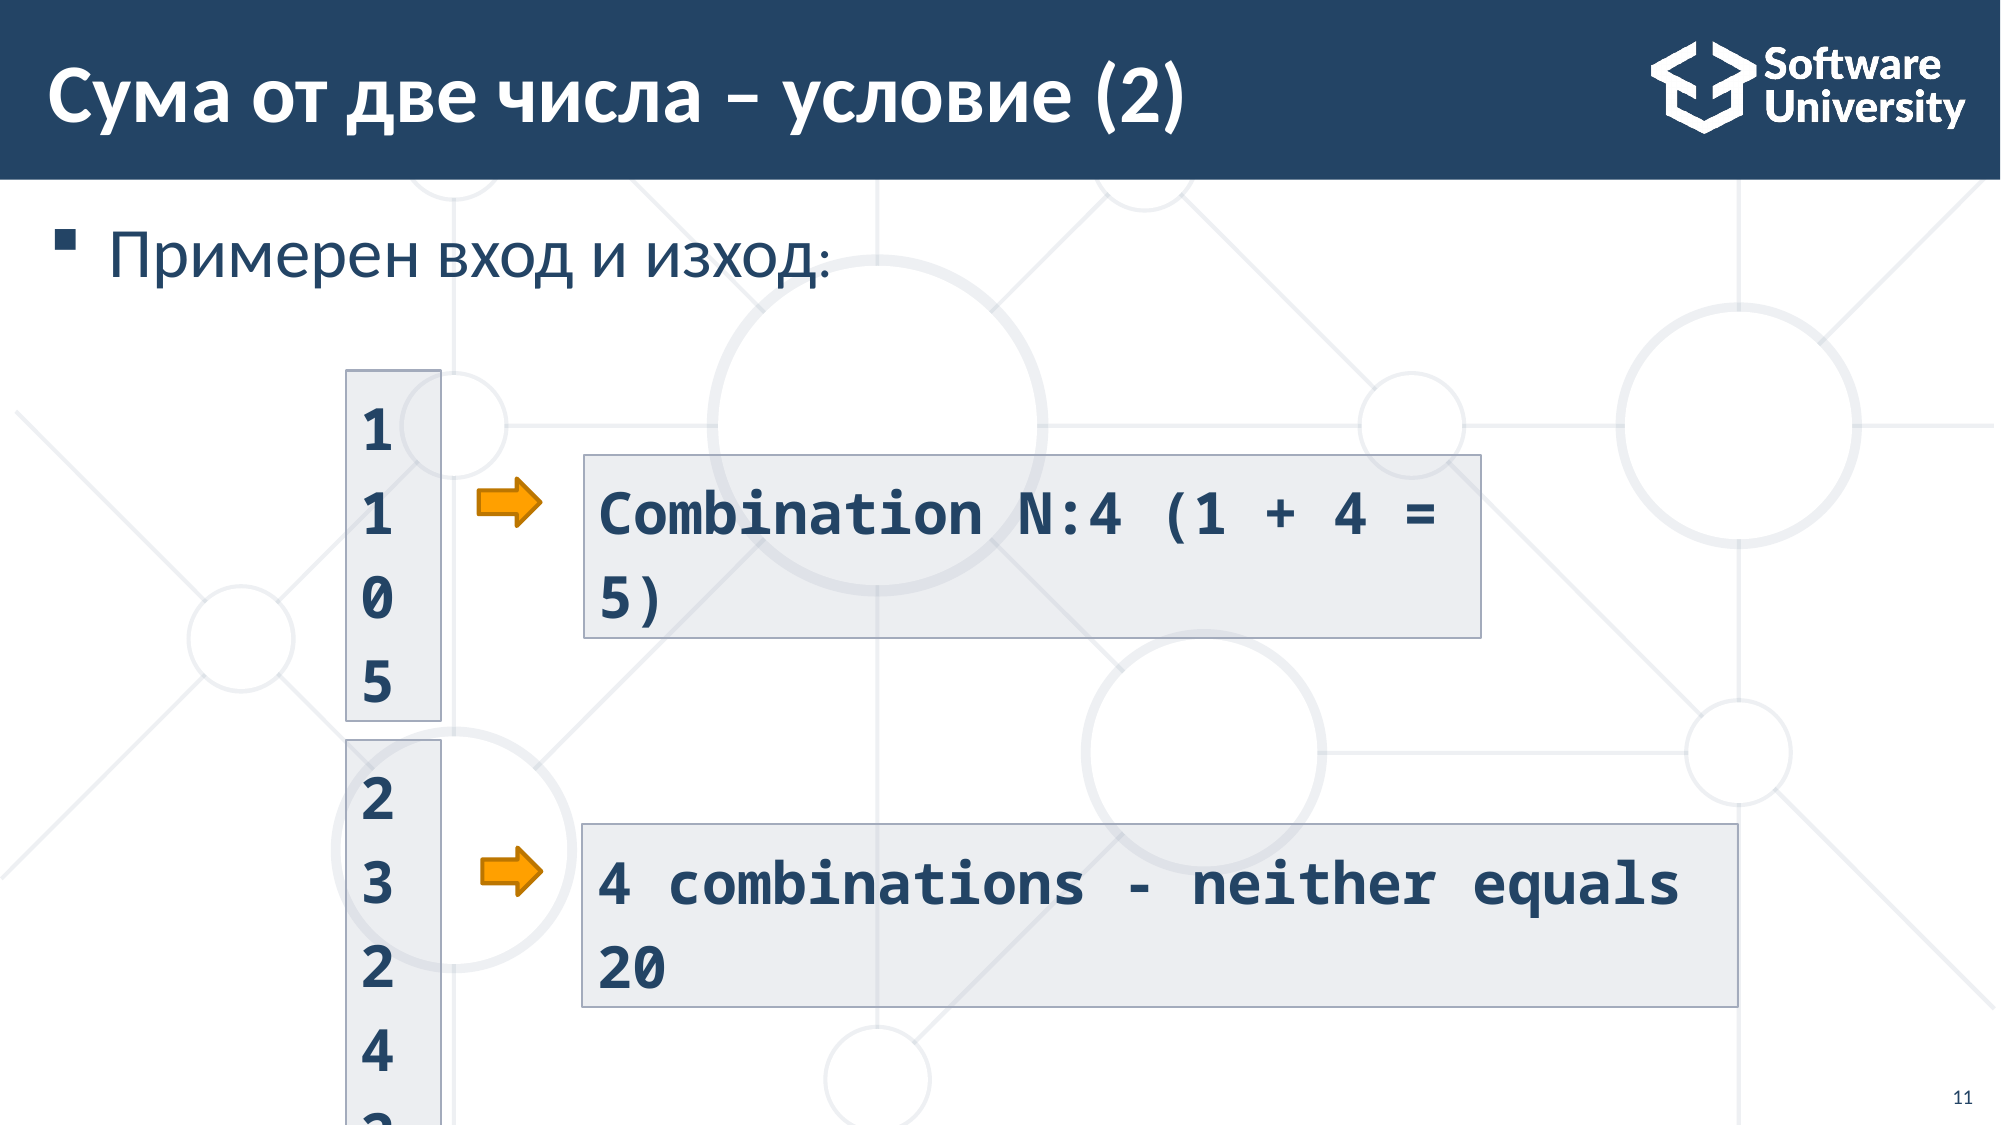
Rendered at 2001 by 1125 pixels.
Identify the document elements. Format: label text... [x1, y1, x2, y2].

text_box Combination N:4 (1 + 4 = 5) [583, 455, 1482, 638]
text_box 1 10 5 [345, 370, 442, 722]
text_box 23 24 20 [345, 739, 442, 1125]
text_box [476, 476, 543, 528]
text_box 4 combinations - neither equals 20 [582, 824, 1739, 1008]
slide_number 11 [1927, 1067, 1989, 1117]
picture [1651, 41, 1966, 134]
title Сума от две числа – условие (2) [31, 16, 1625, 162]
list Примерен вход и изход: [31, 196, 1970, 1050]
text_box [480, 845, 544, 898]
